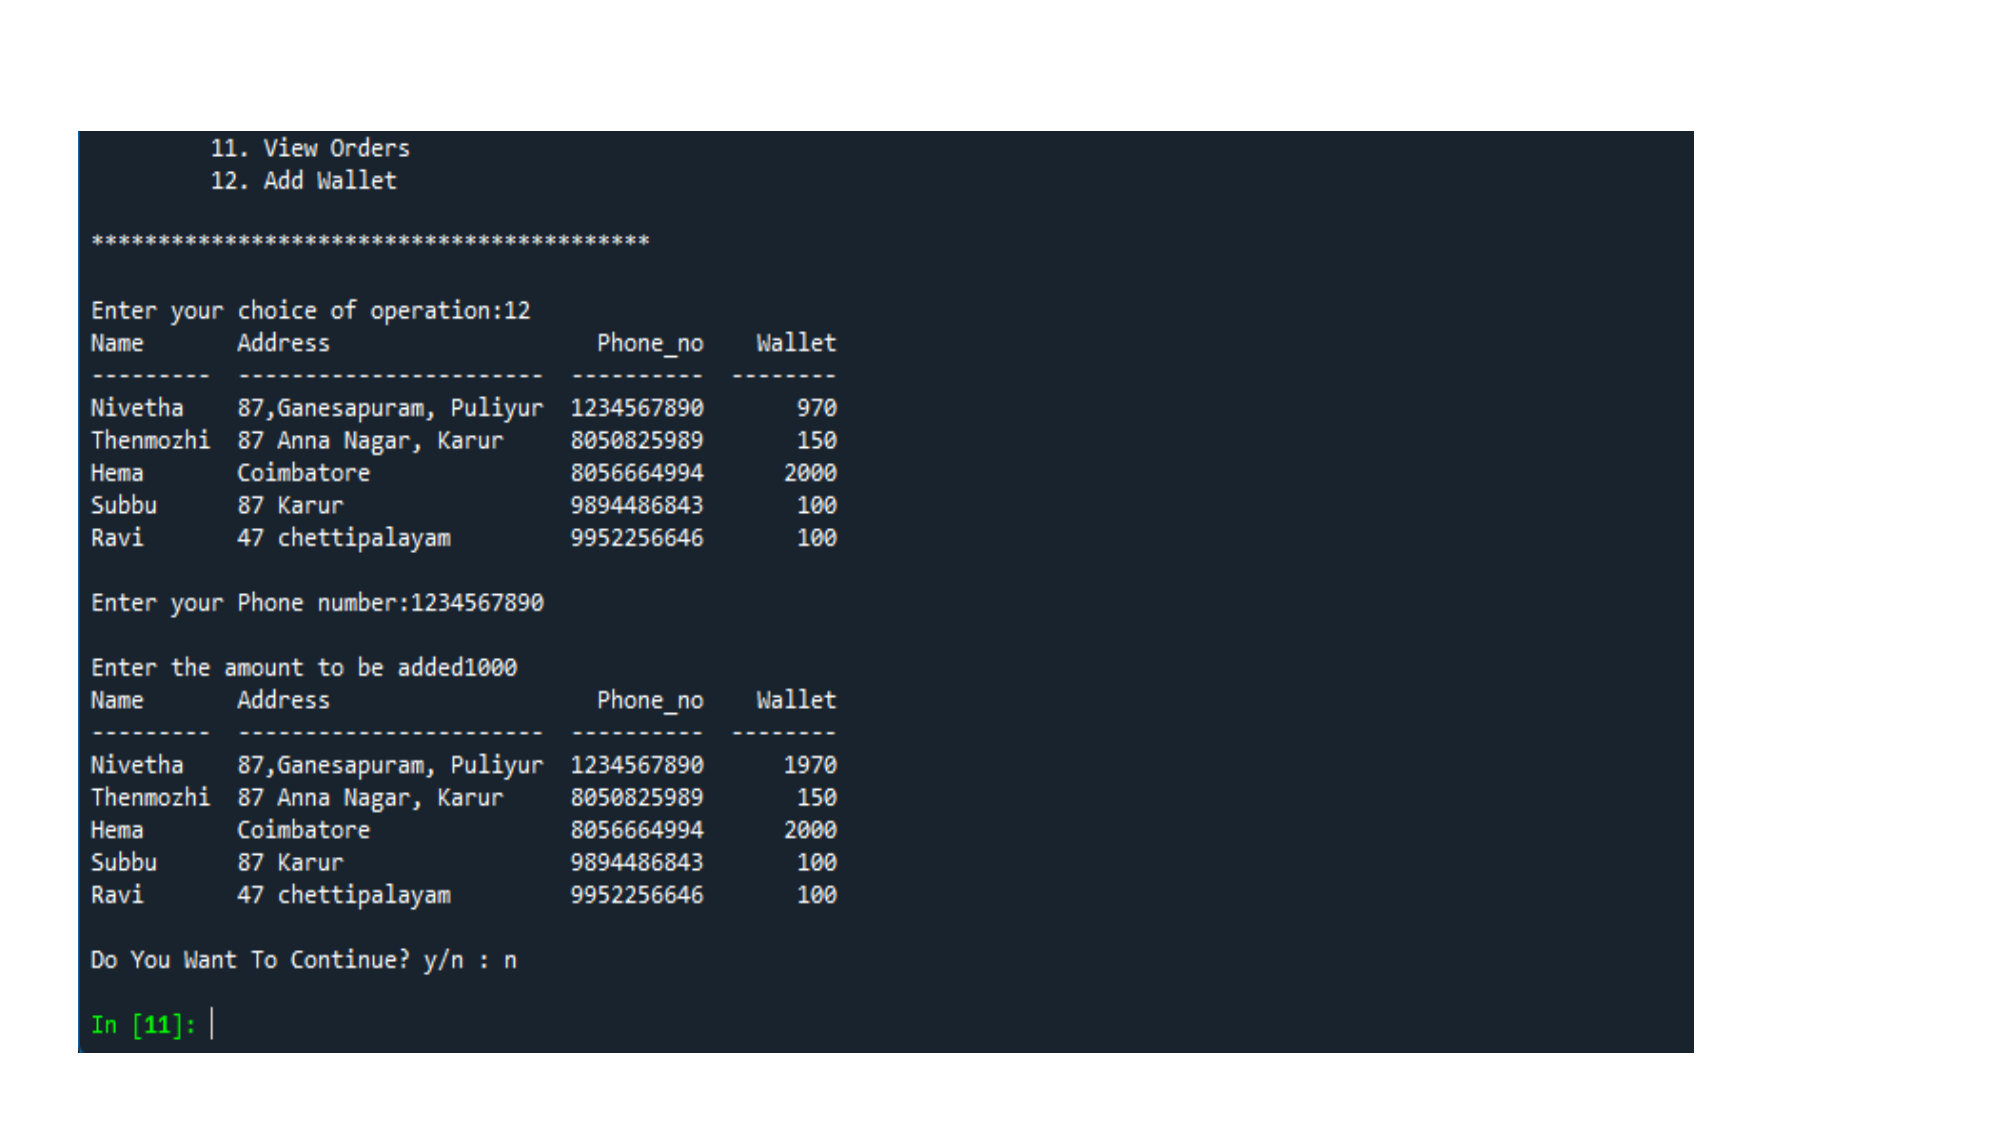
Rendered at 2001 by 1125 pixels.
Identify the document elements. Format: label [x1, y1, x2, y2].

picture [78, 131, 1694, 1053]
